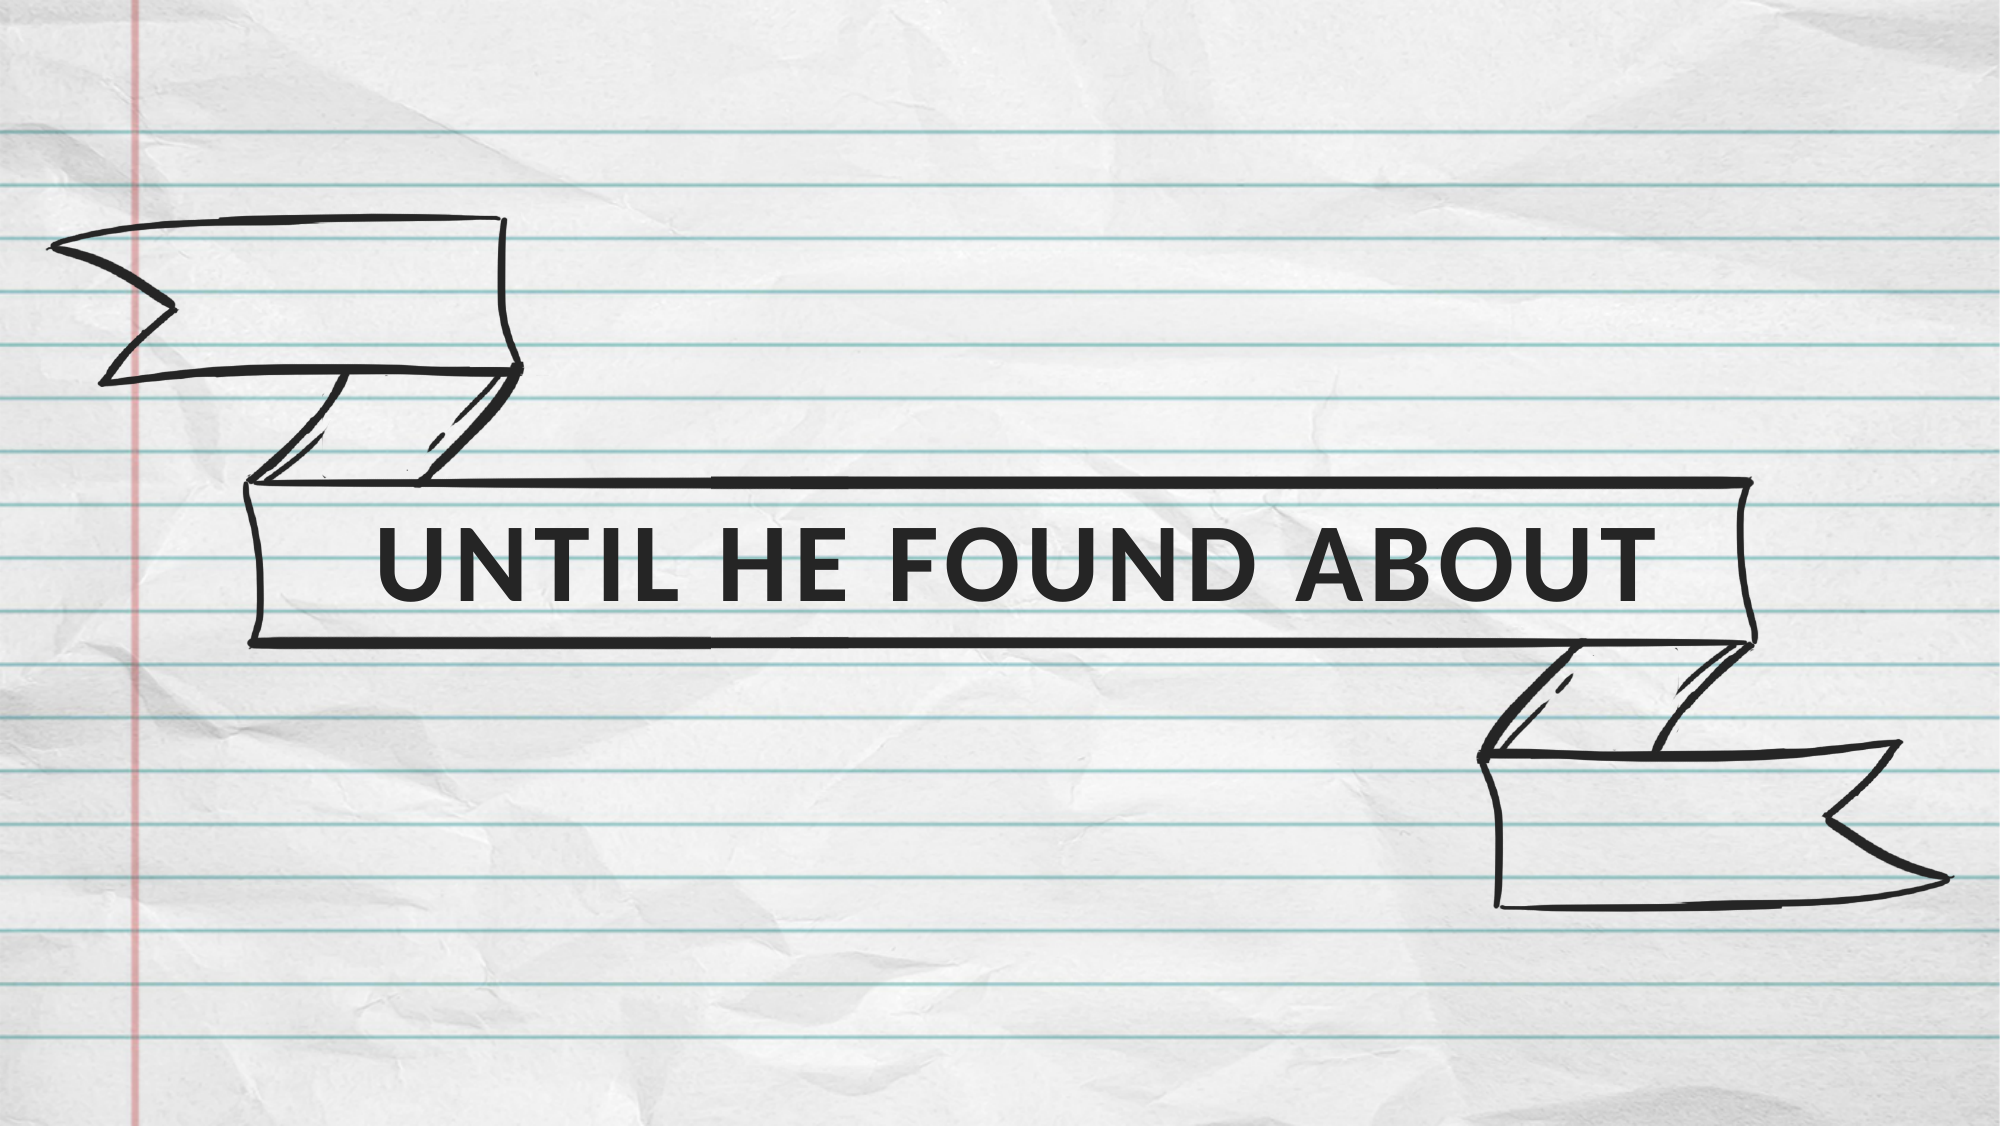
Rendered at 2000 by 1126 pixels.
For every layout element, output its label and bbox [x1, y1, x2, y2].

picture [0, 0, 2000, 1126]
text_box [44, 213, 1955, 912]
